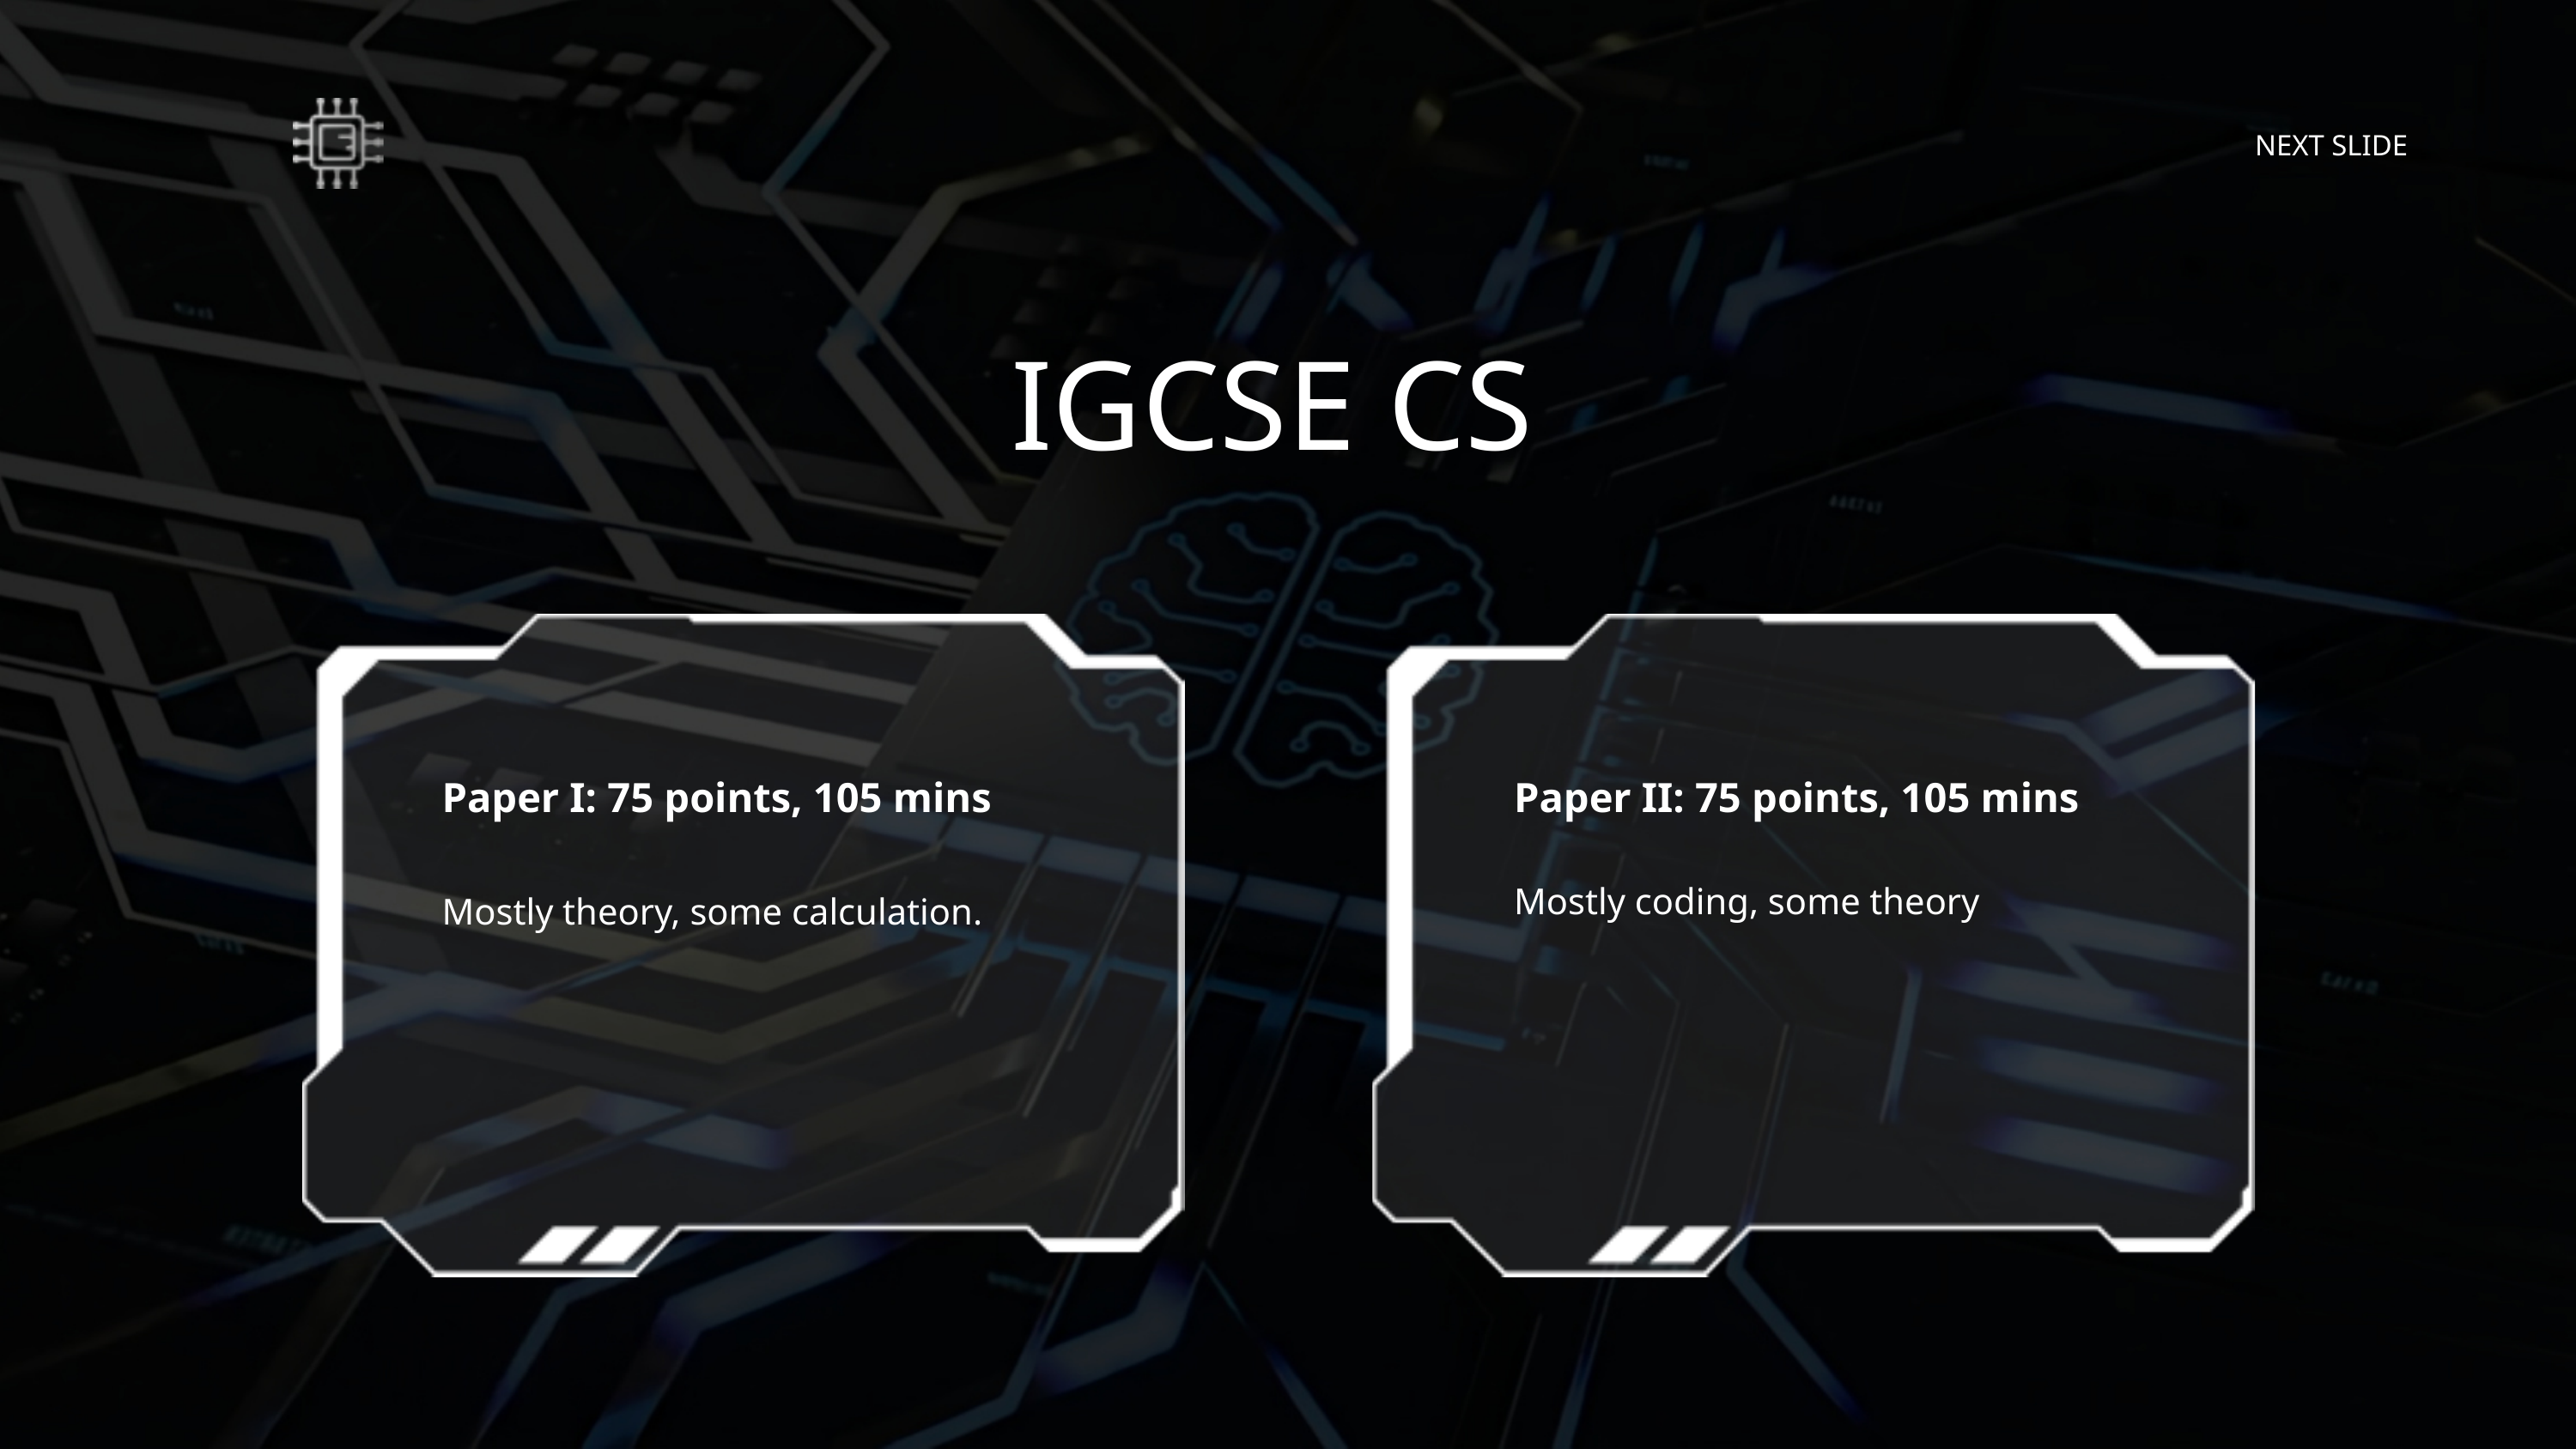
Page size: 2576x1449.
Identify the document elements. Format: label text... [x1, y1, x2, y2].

text_box [1372, 614, 2256, 1277]
text_box Mostly coding, some theory [1514, 885, 2134, 922]
text_box [302, 614, 1185, 1277]
text_box Paper I: 75 points, 105 mins [441, 767, 1078, 821]
text_box Paper II: 75 points, 105 mins [1514, 767, 2151, 821]
text_box Mostly theory, some calculation. [441, 895, 1061, 933]
text_box NEXT SLIDE [2255, 121, 2432, 161]
text_box [0, 0, 2576, 1449]
text_box [293, 98, 384, 189]
text_box IGCSE CS [818, 313, 1758, 476]
